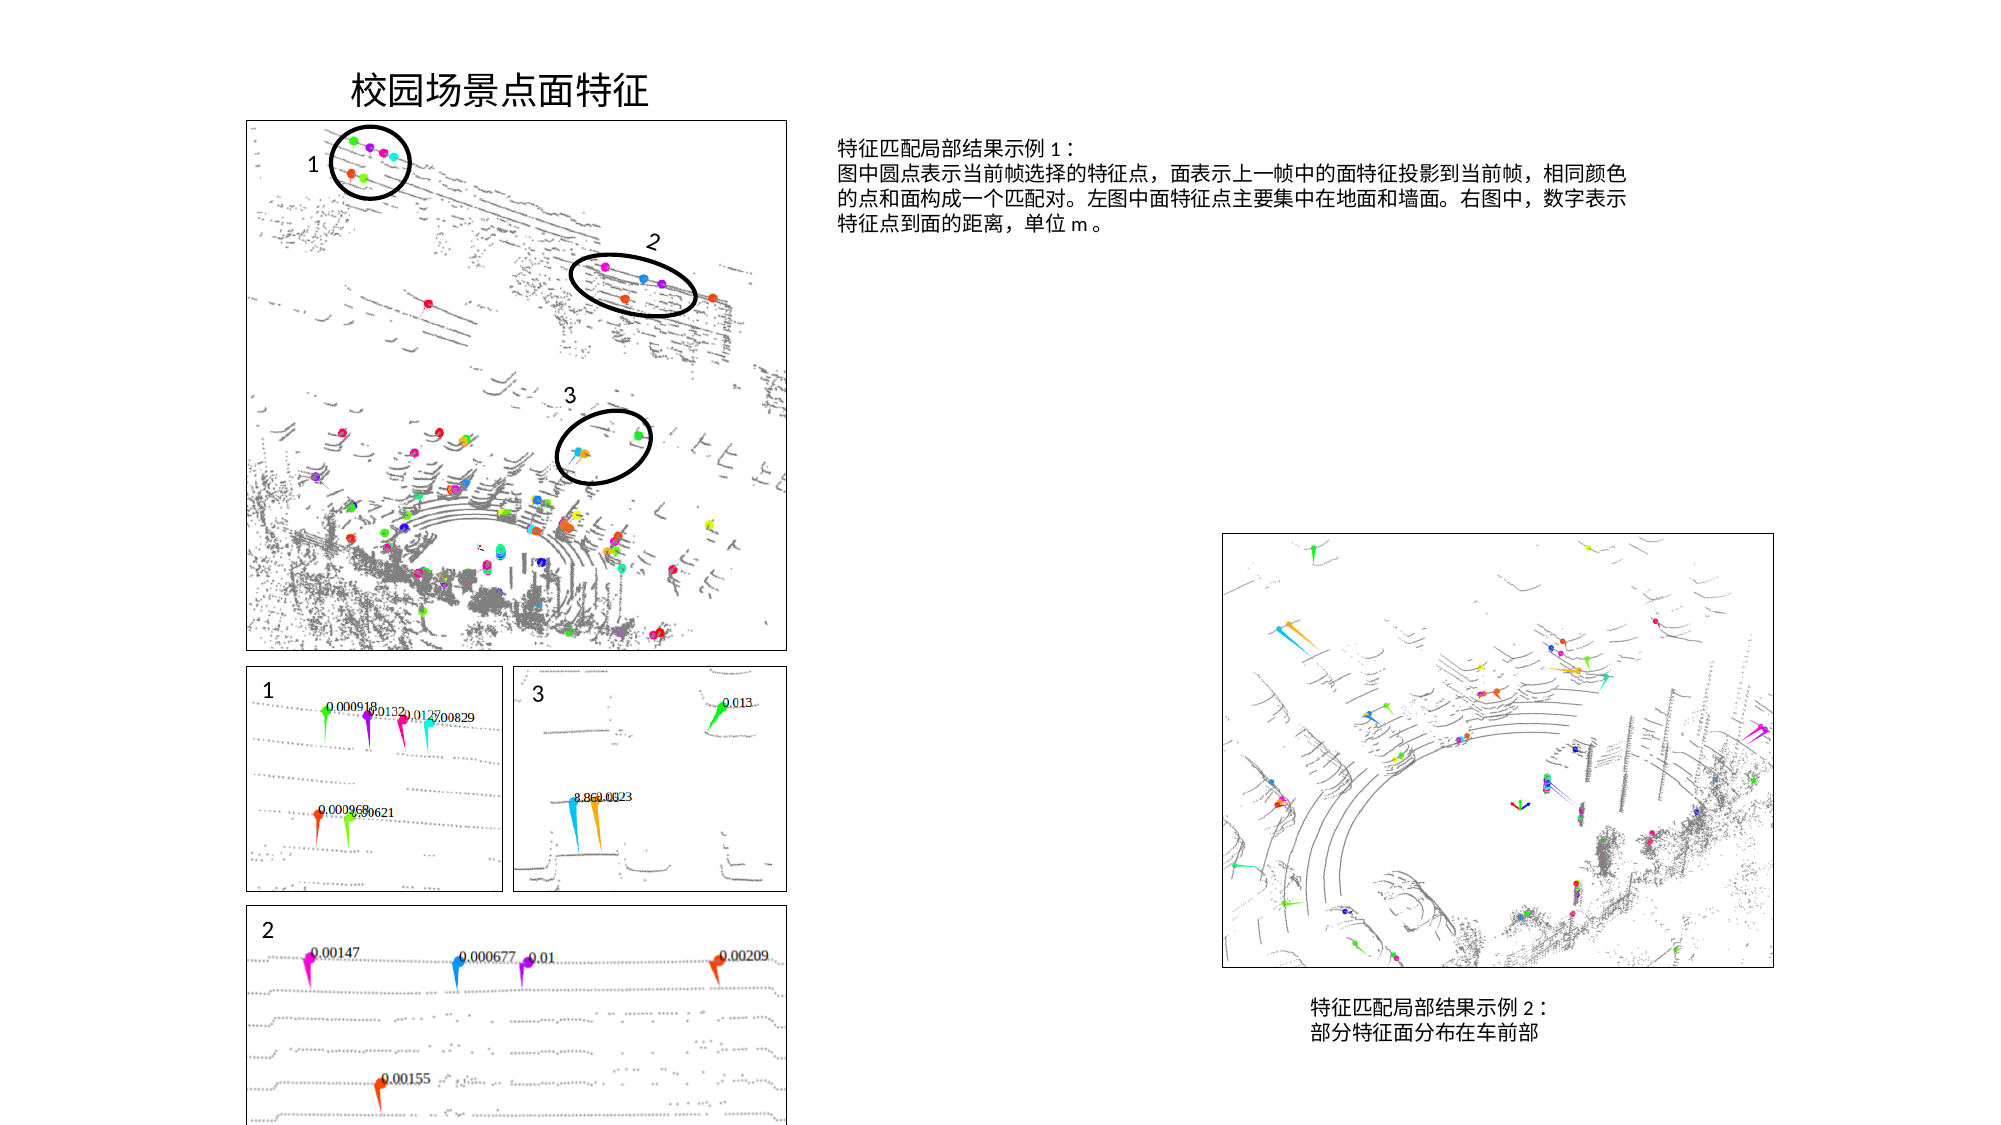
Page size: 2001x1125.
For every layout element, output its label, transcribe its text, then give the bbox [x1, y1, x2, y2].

picture [246, 665, 503, 892]
text_box 校园场景点面特征 [335, 60, 682, 120]
text_box 特征匹配局部结果示例1： 图中圆点表示当前帧选择的特征点，面表示上一帧中的面特征投影到当前帧，相同颜色的点和面构成一个匹配对。左图中面特征点主要集中在地面和墙面。右图中，数字表示特征点到面的距离，单位m。 [823, 127, 1660, 243]
text_box 特征匹配局部结果示例2： 部分特征面分布在车前部 [1295, 987, 2000, 1053]
picture [1222, 533, 1774, 968]
picture [246, 905, 787, 1125]
picture [513, 665, 787, 892]
picture [246, 120, 787, 651]
